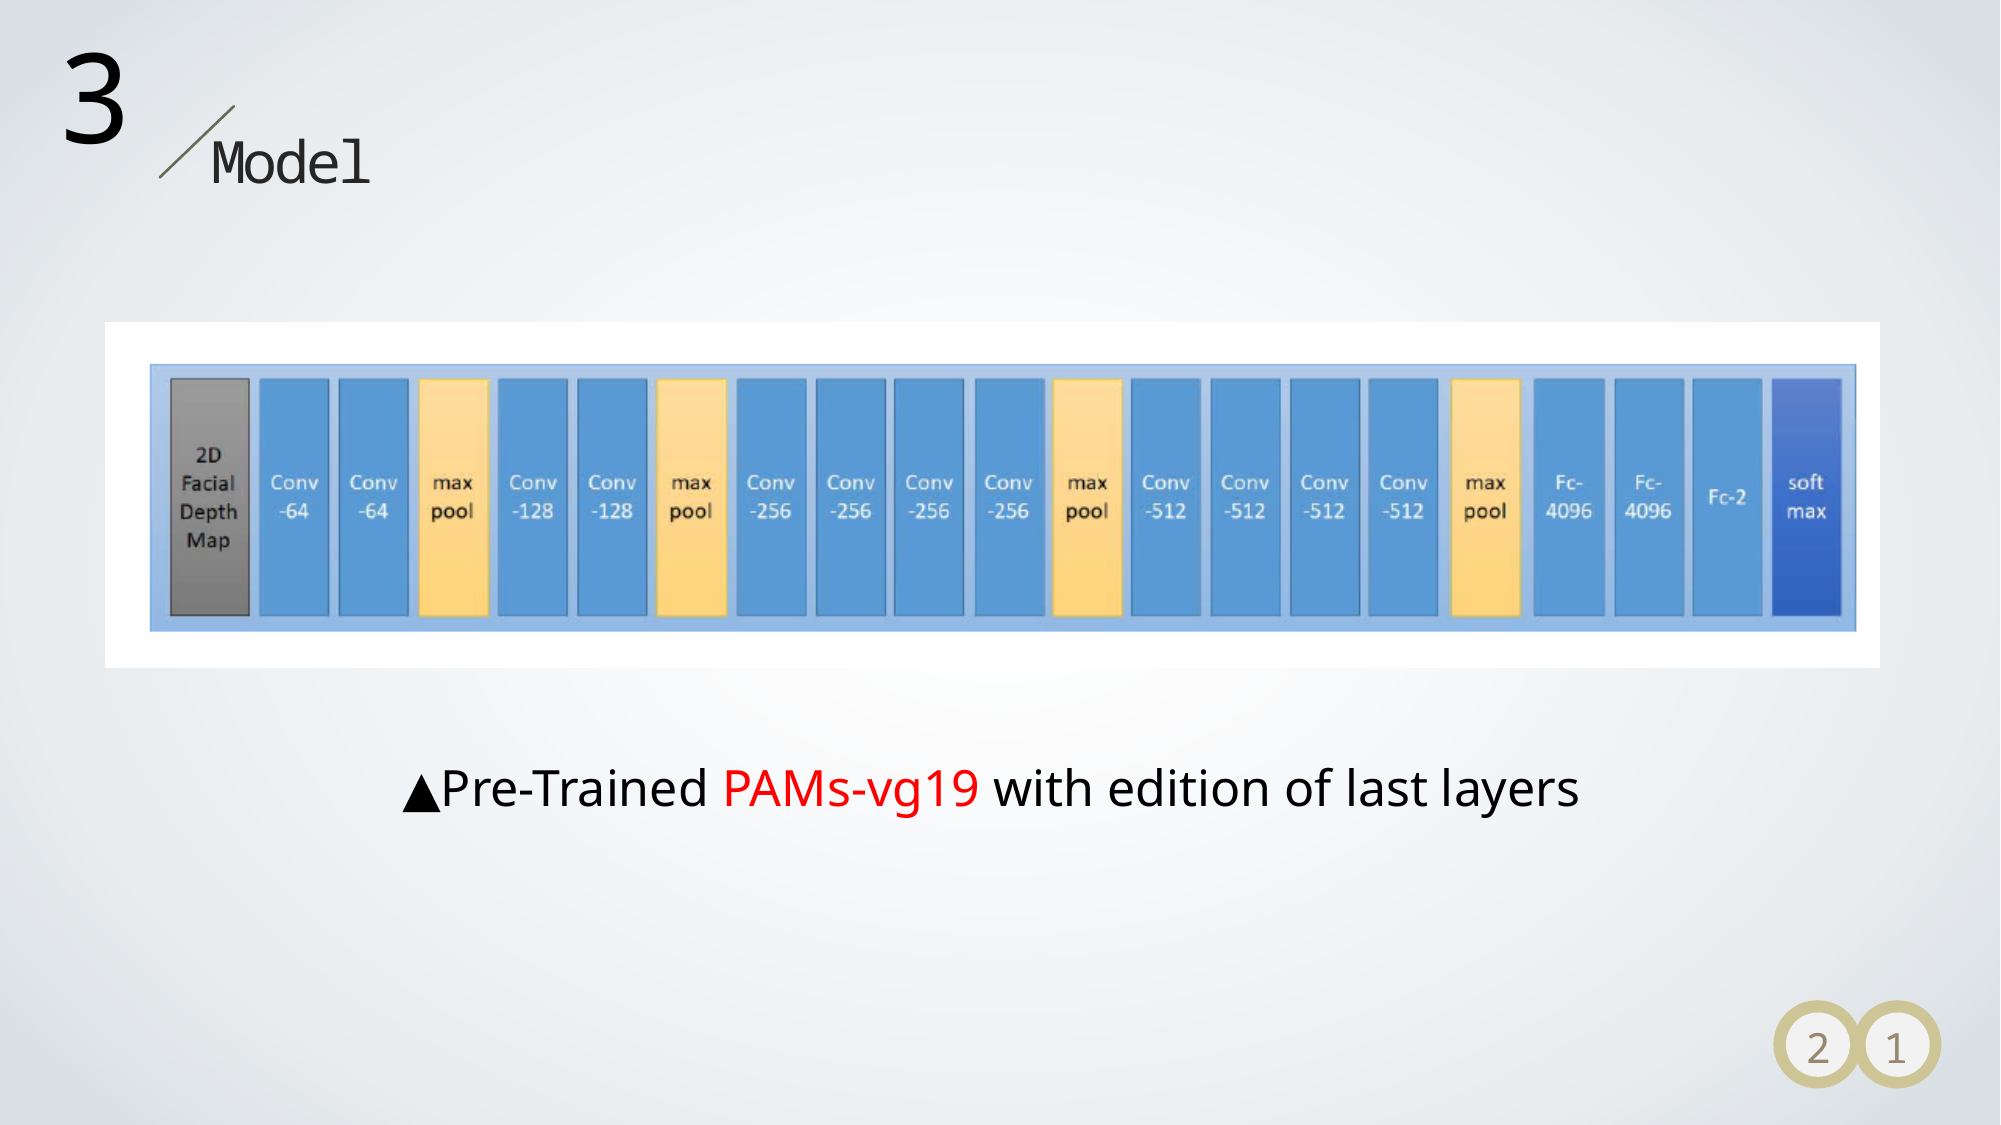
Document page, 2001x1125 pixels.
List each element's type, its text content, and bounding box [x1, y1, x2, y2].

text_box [159, 106, 234, 178]
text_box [1862, 1000, 1942, 1089]
text_box ▲Pre-Trained PAMs-vg19 with edition of last layers [387, 748, 1608, 824]
picture [0, 0, 2001, 1125]
text_box Model [196, 117, 389, 203]
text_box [1773, 1000, 1862, 1089]
text_box 3 [42, 10, 214, 176]
